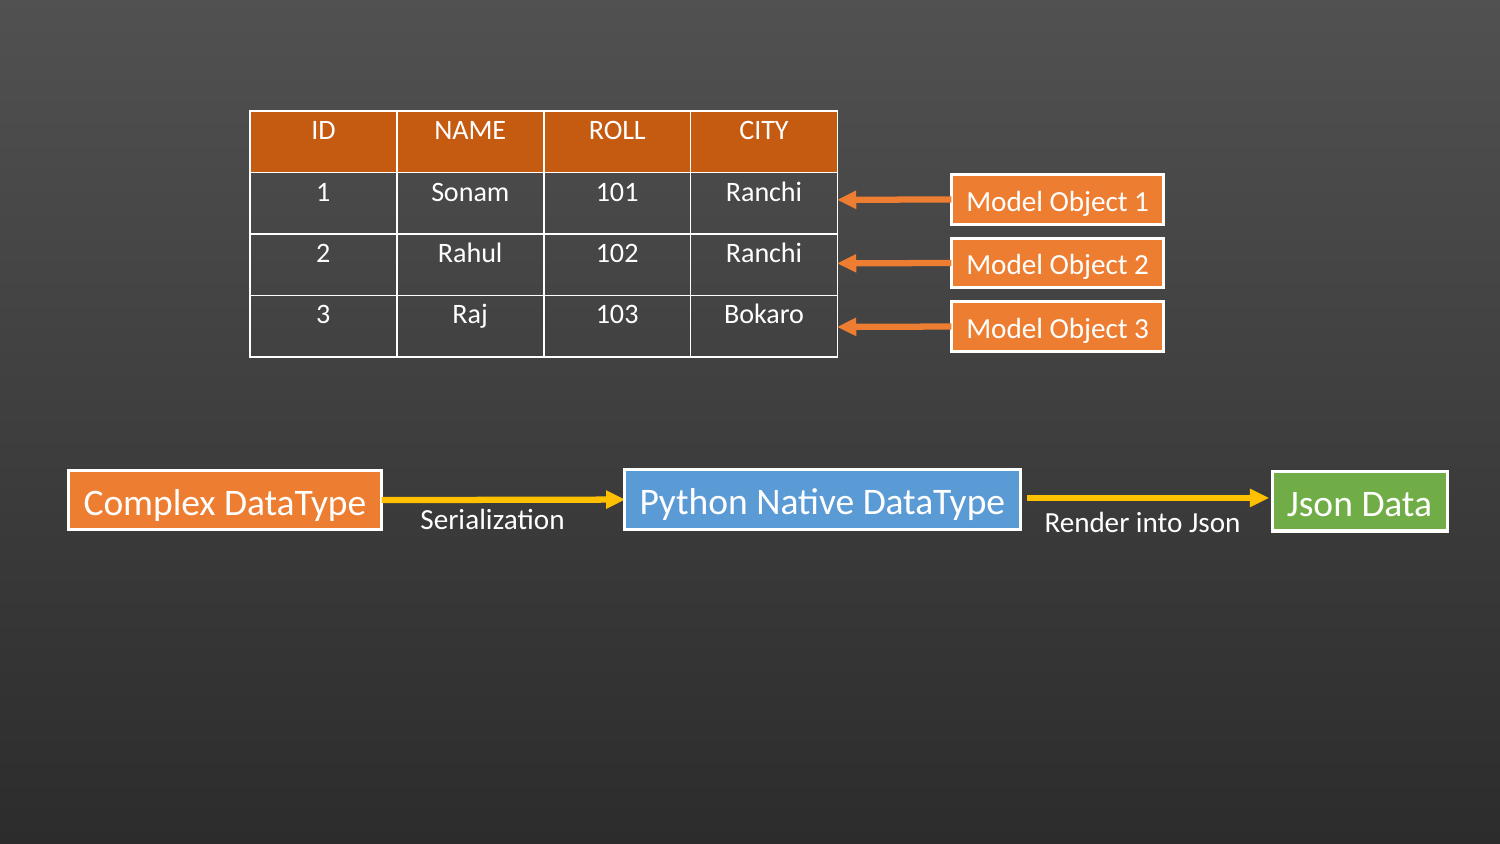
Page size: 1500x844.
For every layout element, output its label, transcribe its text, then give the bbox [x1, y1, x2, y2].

text_box Model Object 3 [950, 300, 1165, 353]
table_header CITY [691, 112, 837, 172]
table_cell 103 [545, 296, 690, 356]
table_cell Ranchi [691, 235, 837, 295]
table_cell Bokaro [691, 296, 837, 356]
text_box Complex DataType [67, 469, 383, 531]
table_cell Ranchi [691, 173, 837, 233]
text_box Model Object 2 [950, 237, 1165, 289]
text_box Serialization [405, 501, 580, 543]
table_cell 102 [545, 235, 690, 295]
table_header ID [251, 112, 396, 172]
table_header ROLL [545, 112, 690, 172]
table_cell 101 [545, 173, 690, 233]
table_cell Raj [398, 296, 543, 356]
text_box Json Data [1271, 470, 1449, 533]
text_box Python Native DataType [623, 468, 1022, 531]
text_box Model Object 1 [950, 173, 1165, 226]
text_box Render into Json [1029, 501, 1256, 546]
table_cell 1 [251, 173, 396, 233]
table_cell 2 [251, 235, 396, 295]
table_cell 3 [251, 296, 396, 356]
text_box Serialization [405, 492, 580, 499]
table_cell Rahul [398, 235, 543, 295]
table_header NAME [398, 112, 543, 172]
table_cell Sonam [398, 173, 543, 233]
